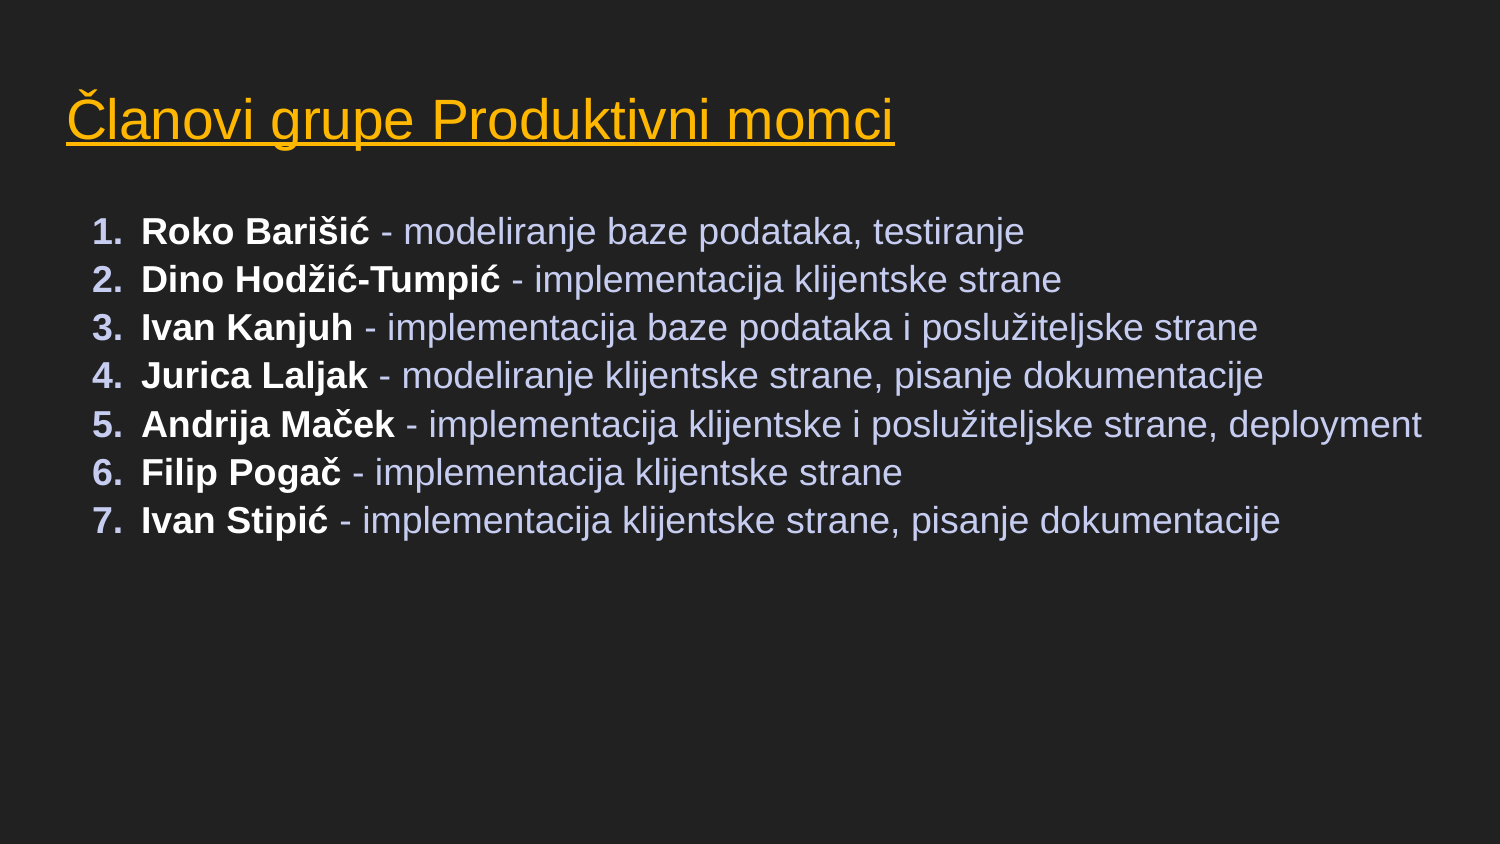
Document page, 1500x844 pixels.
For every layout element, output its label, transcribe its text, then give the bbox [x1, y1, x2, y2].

list Roko Barišić - modeliranje baze podataka, testiranje Dino Hodžić-Tumpić - implementacija klijentske strane Ivan Kanjuh - implementacija baze podataka i poslužiteljske strane Jurica Laljak - modeliranje klijentske strane, pisanje dokumentacije Andrija Maček - implementacija klijentske i poslužiteljske strane, deployment Filip Pogač - implementacija klijentske strane Ivan Stipić - implementacija klijentske strane, pisanje dokumentacije [51, 189, 1449, 750]
title Članovi grupe Produktivni momci [51, 72, 1449, 167]
